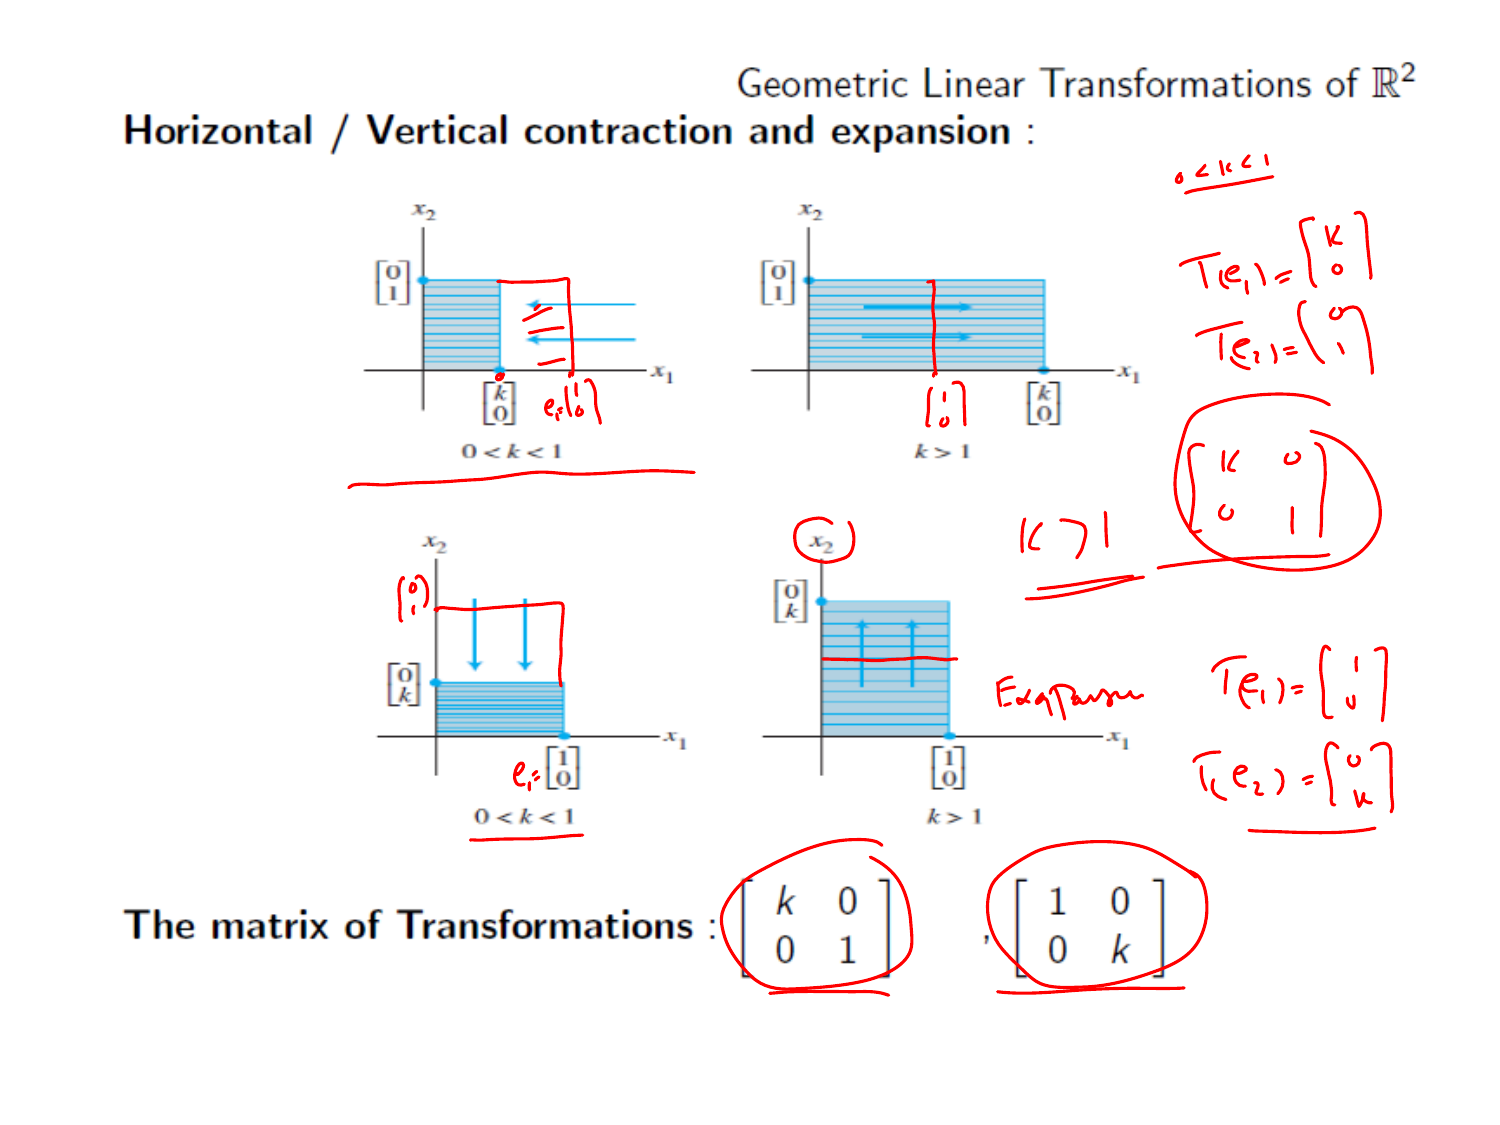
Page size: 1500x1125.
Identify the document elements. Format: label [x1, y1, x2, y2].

picture [990, 844, 1205, 985]
picture [76, 54, 1442, 987]
